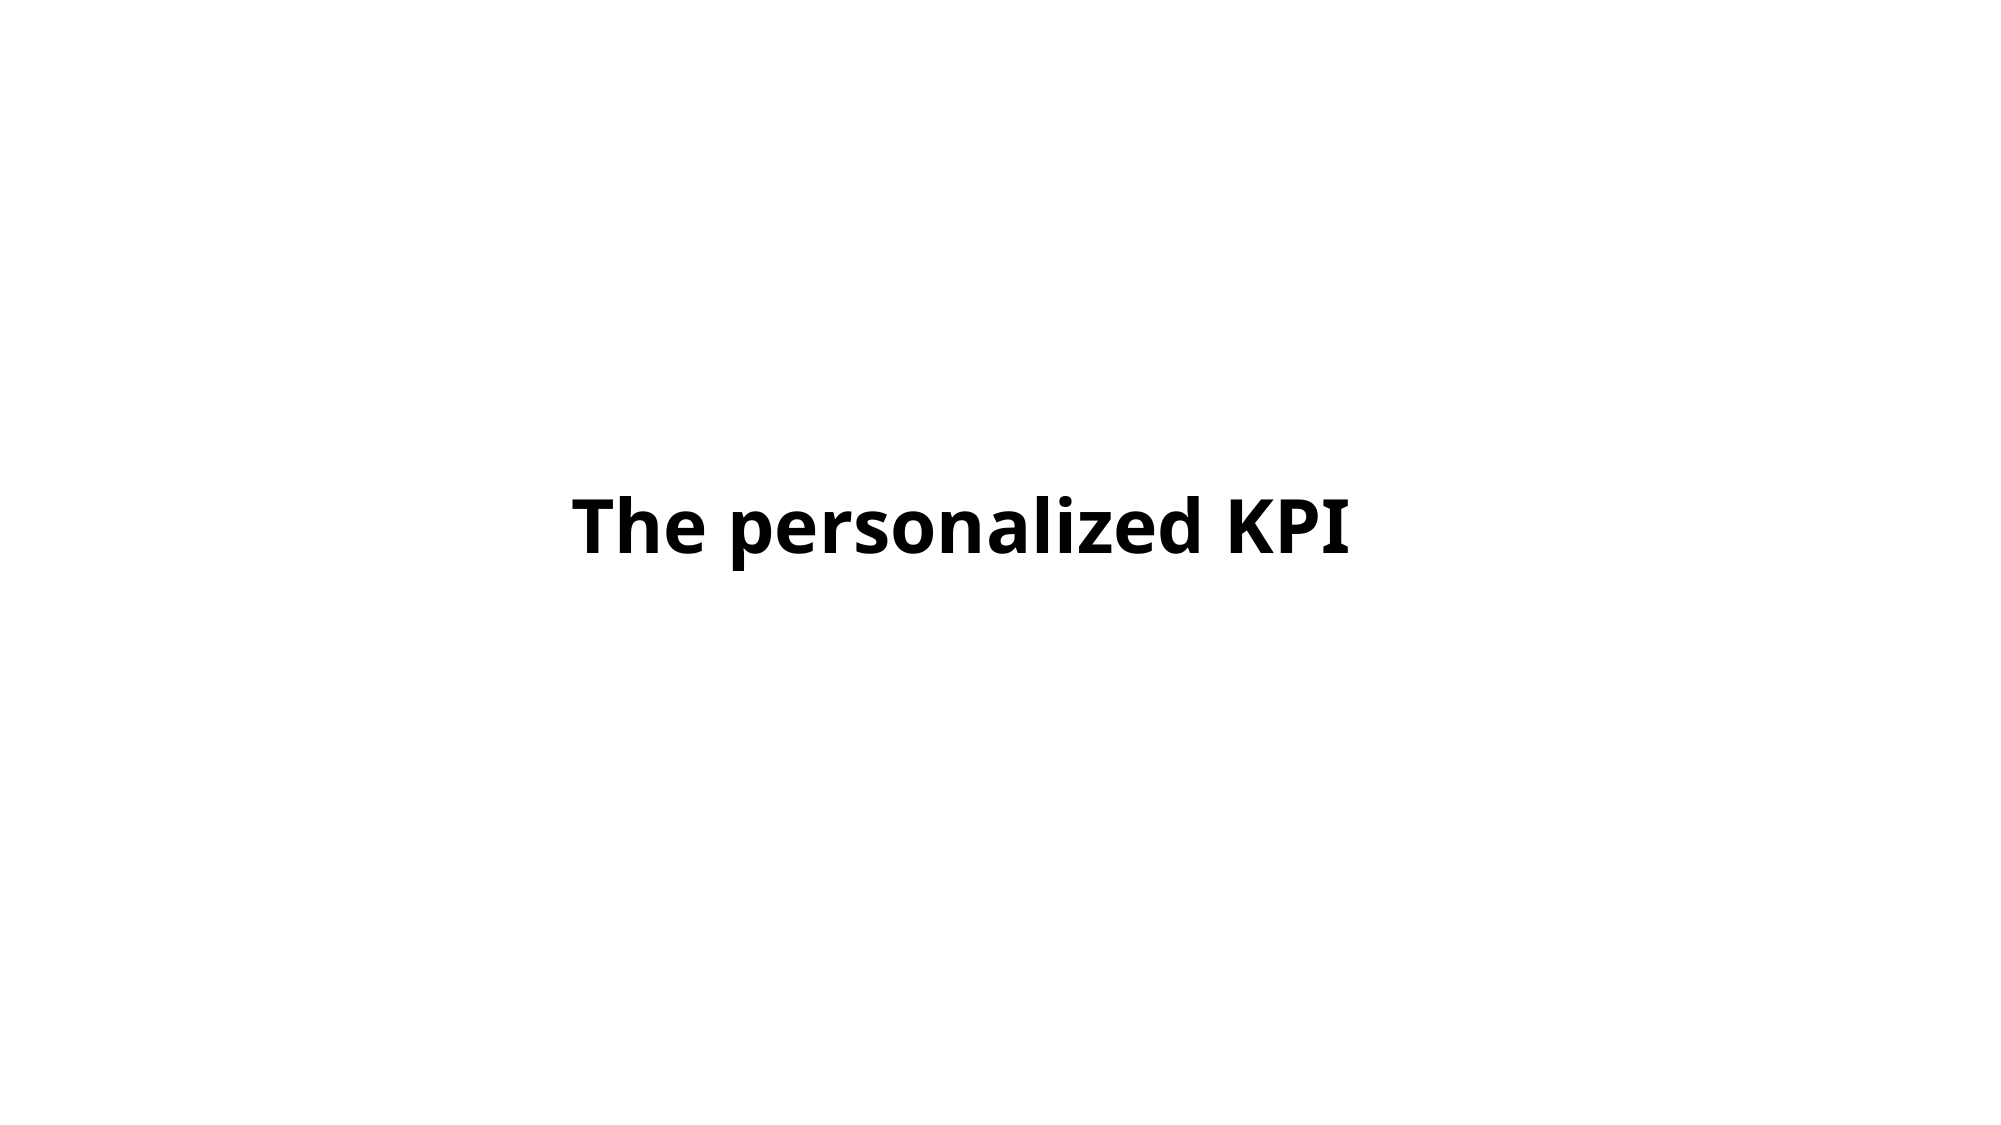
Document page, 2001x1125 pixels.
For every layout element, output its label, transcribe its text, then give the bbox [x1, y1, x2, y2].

text_box The personalized KPI [556, 471, 1367, 577]
